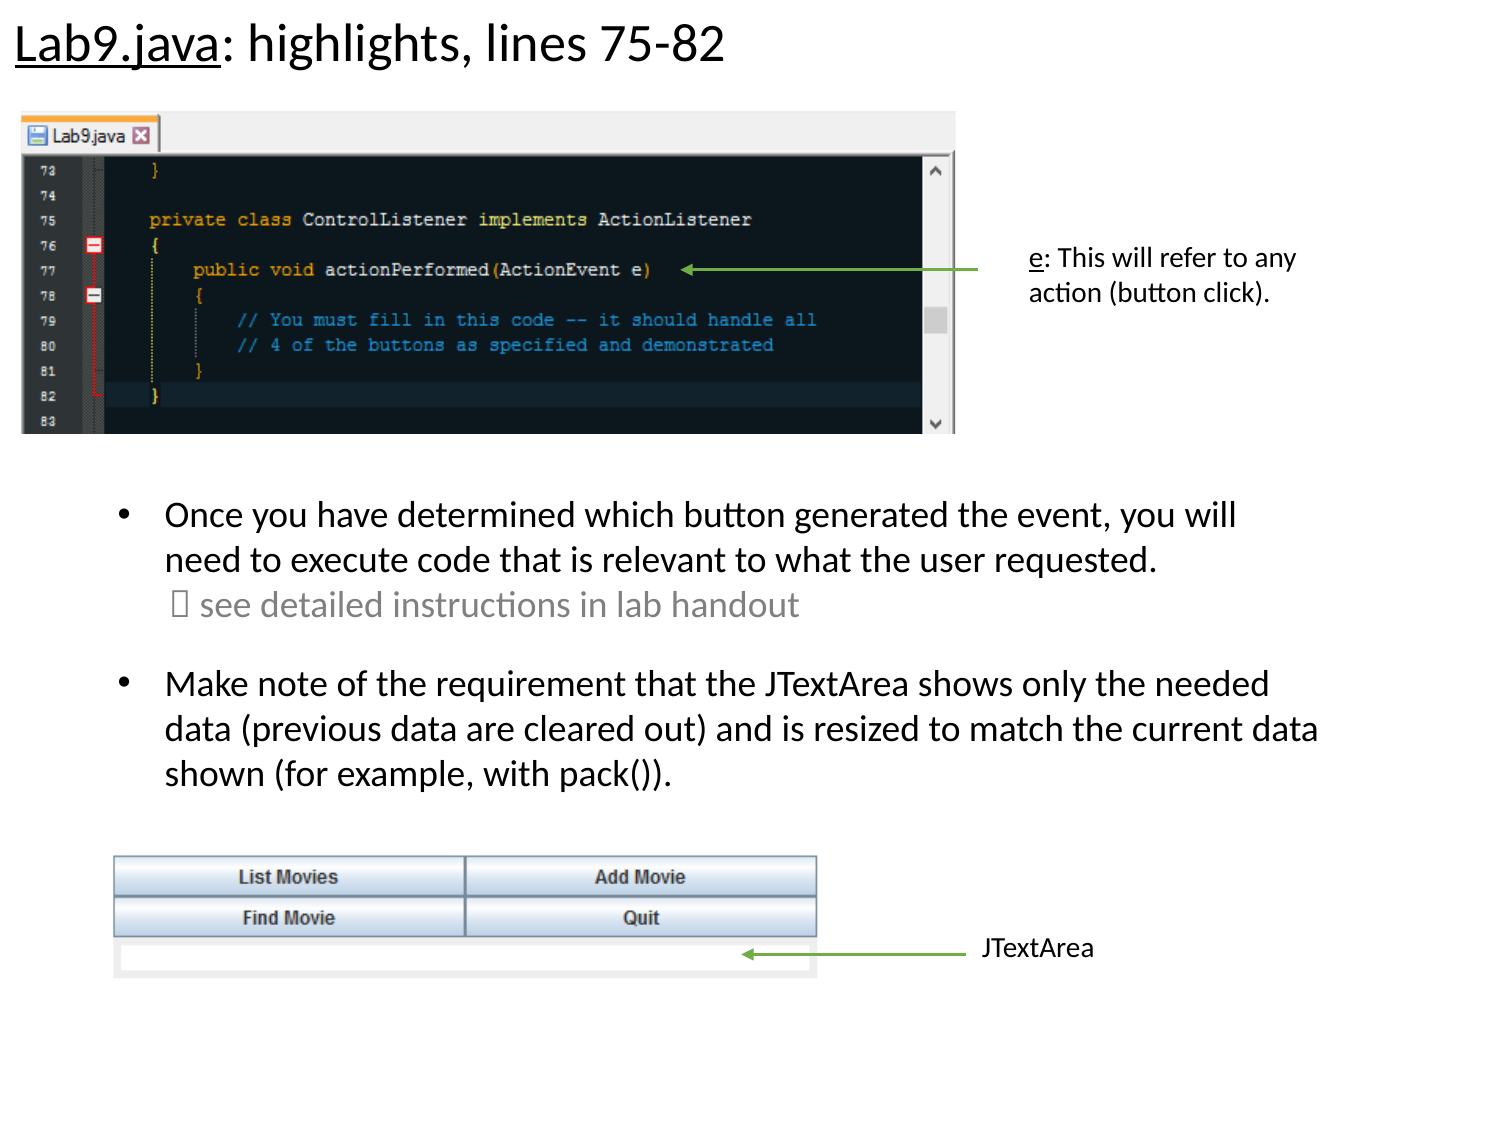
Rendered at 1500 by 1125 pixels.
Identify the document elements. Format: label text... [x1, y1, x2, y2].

picture [20, 111, 956, 434]
text_box Make note of the requirement that the JTextArea shows only the needed data (previous data are cleared out) and is resized to match the current data shown (for example, with pack()). [102, 651, 1347, 802]
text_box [680, 231, 1360, 353]
picture [101, 807, 830, 991]
text_box Once you have determined which button generated the event, you will need to execute code that is relevant to what the user requested.  see detailed instructions in lab handout [102, 483, 1274, 633]
text_box Lab9.java: highlights, lines 75-82 [0, 0, 1483, 80]
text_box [741, 921, 1313, 972]
